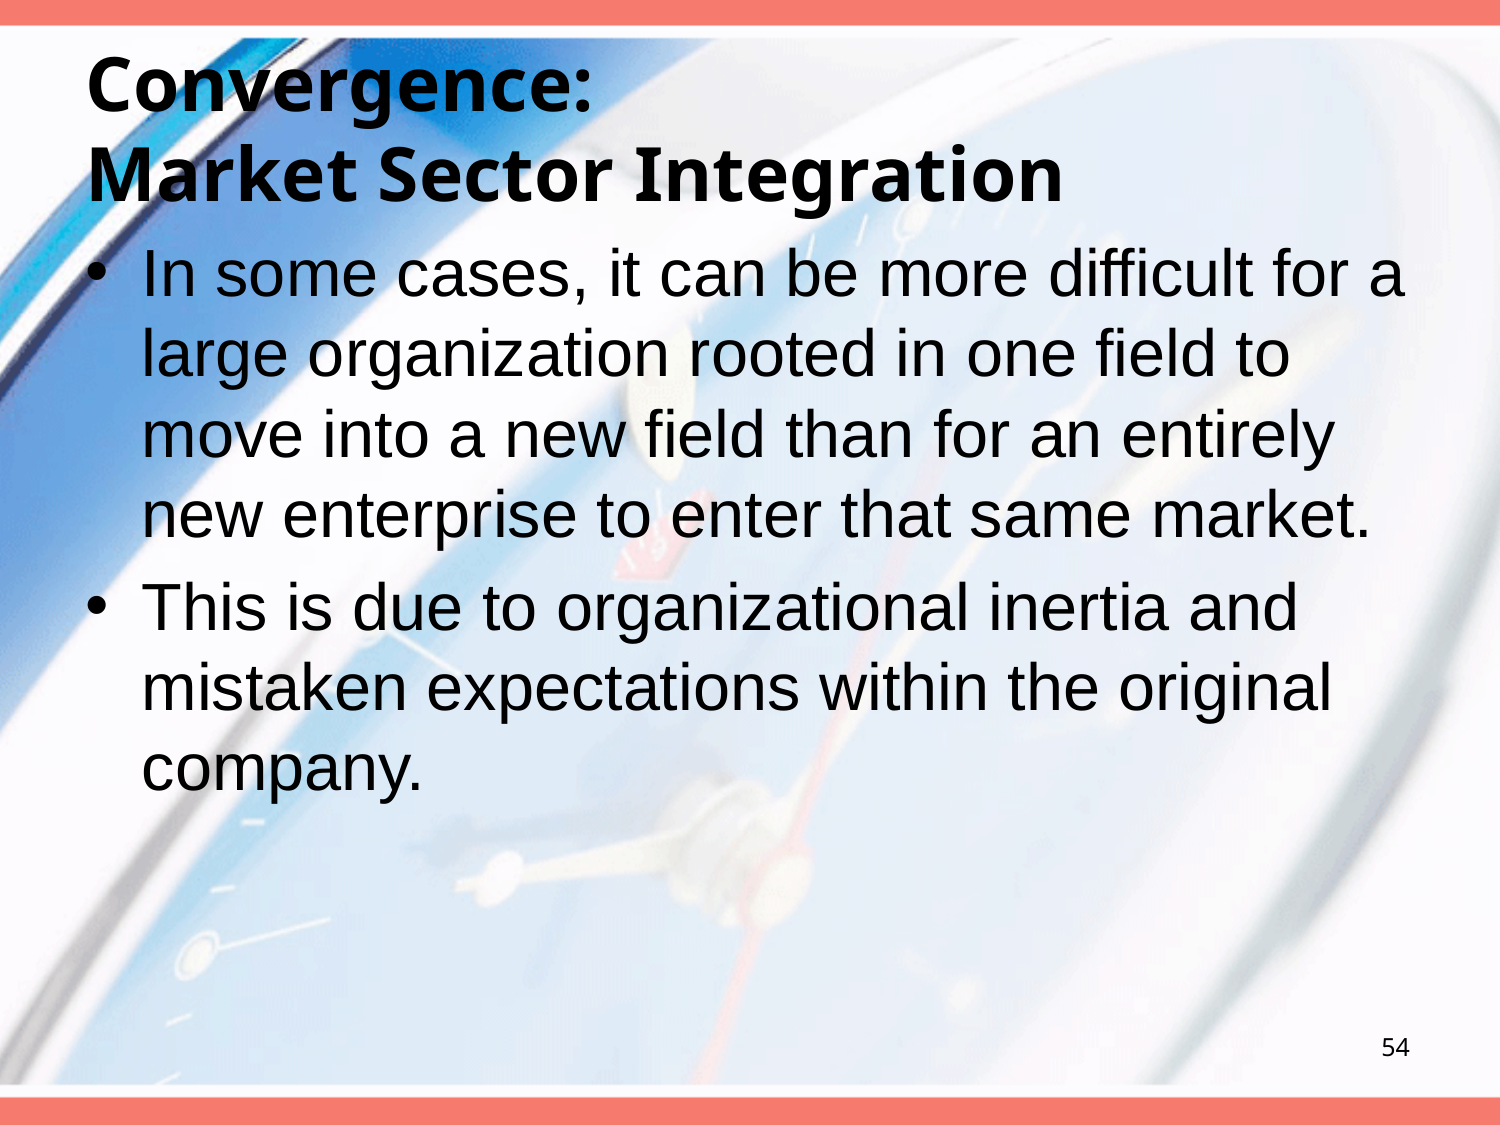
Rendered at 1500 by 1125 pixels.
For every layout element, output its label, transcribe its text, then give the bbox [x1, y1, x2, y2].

slide_number 54 [1074, 1024, 1425, 1088]
title Convergence: Market Sector Integration [70, 70, 1425, 183]
picture [0, 0, 1500, 1125]
list In some cases, it can be more difficult for a large organization rooted in one field to move into a new field than for an entirely new enterprise to enter that same market. This is due to organizational inertia and mistaken expectations within the original company. [70, 222, 1425, 1005]
